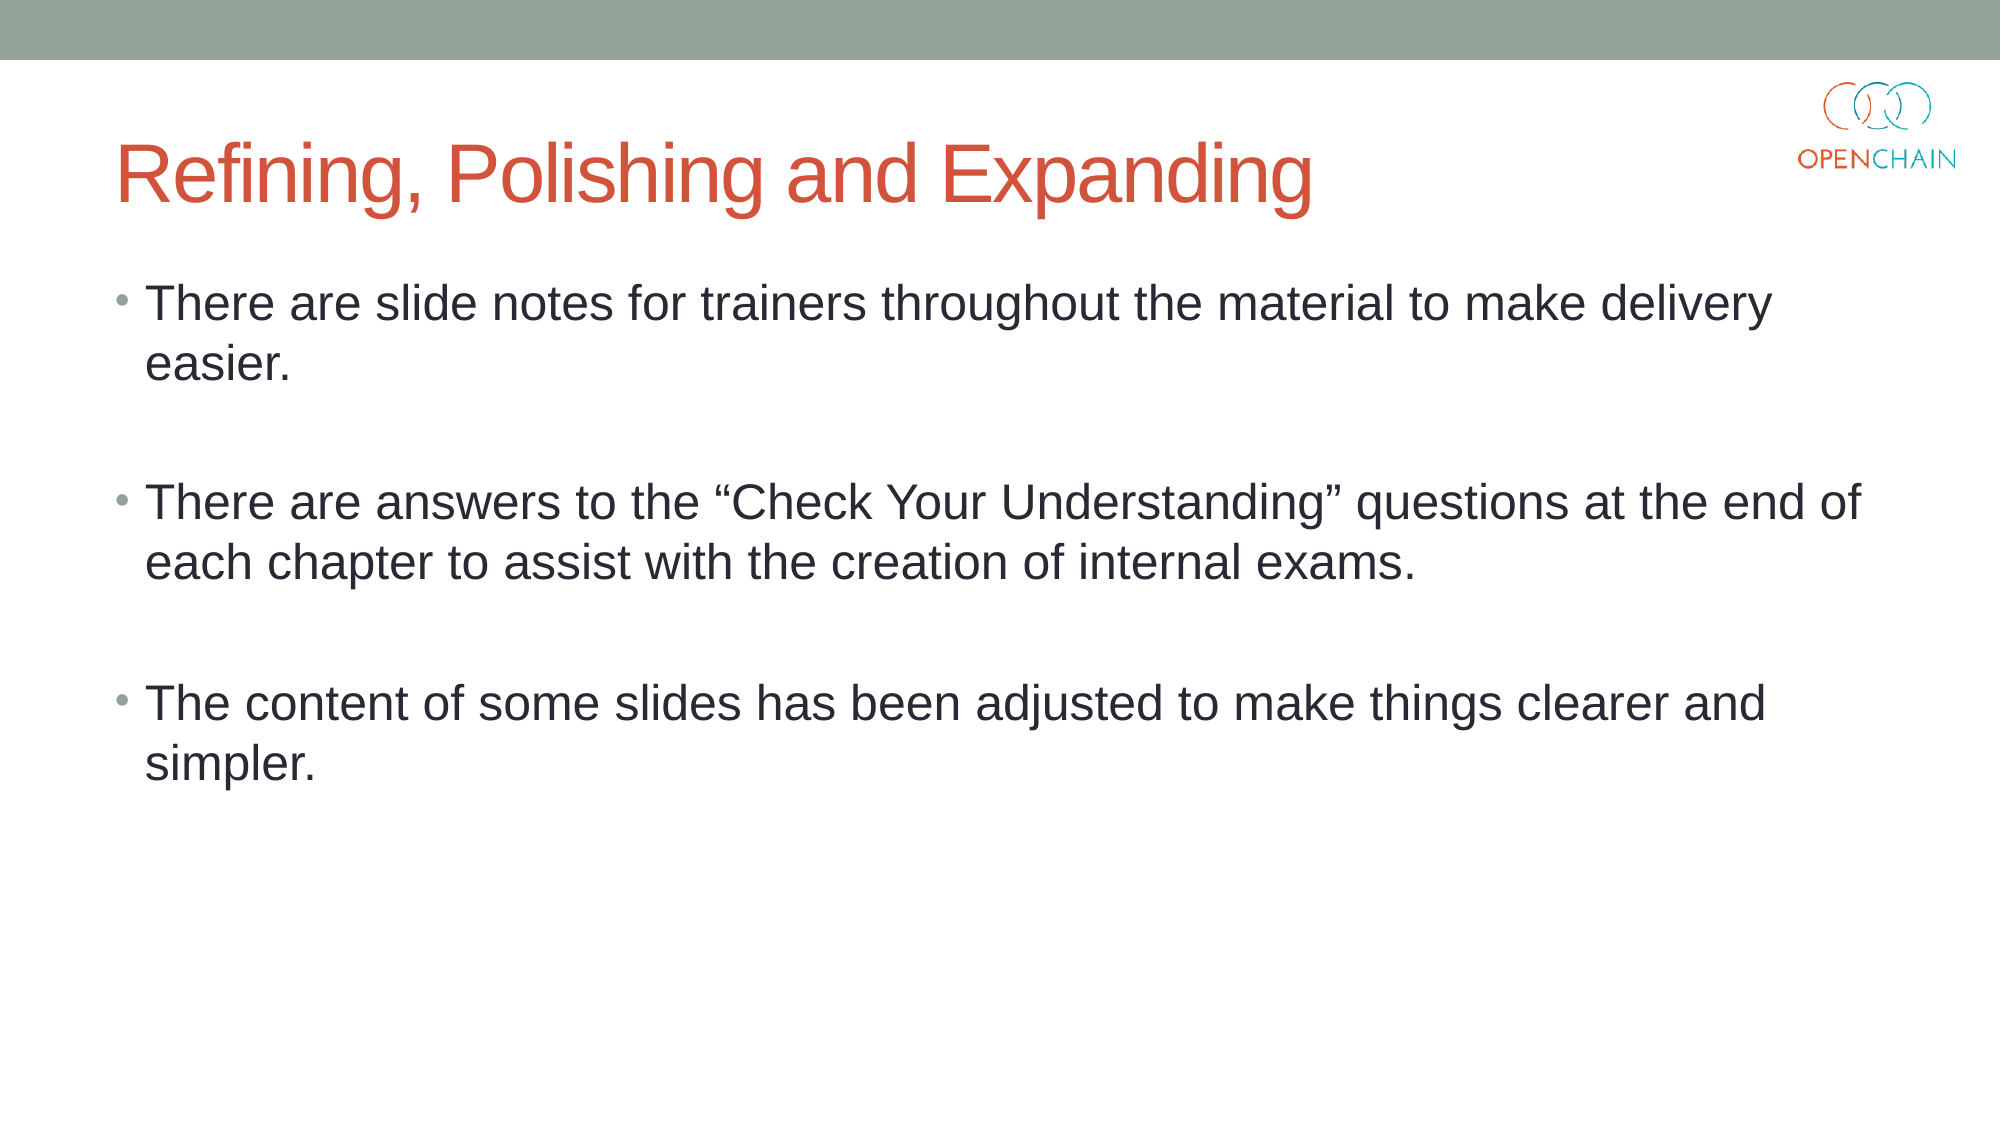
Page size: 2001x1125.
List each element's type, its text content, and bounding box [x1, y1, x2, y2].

title Refining, Polishing and Expanding [99, 87, 1900, 250]
picture [1798, 82, 1955, 169]
list There are slide notes for trainers throughout the material to make delivery easier. There are answers to the “Check Your Understanding” questions at the end of each chapter to assist with the creation of internal exams. The content of some slides has been adjusted to make things clearer and simpler. [99, 262, 1900, 1063]
